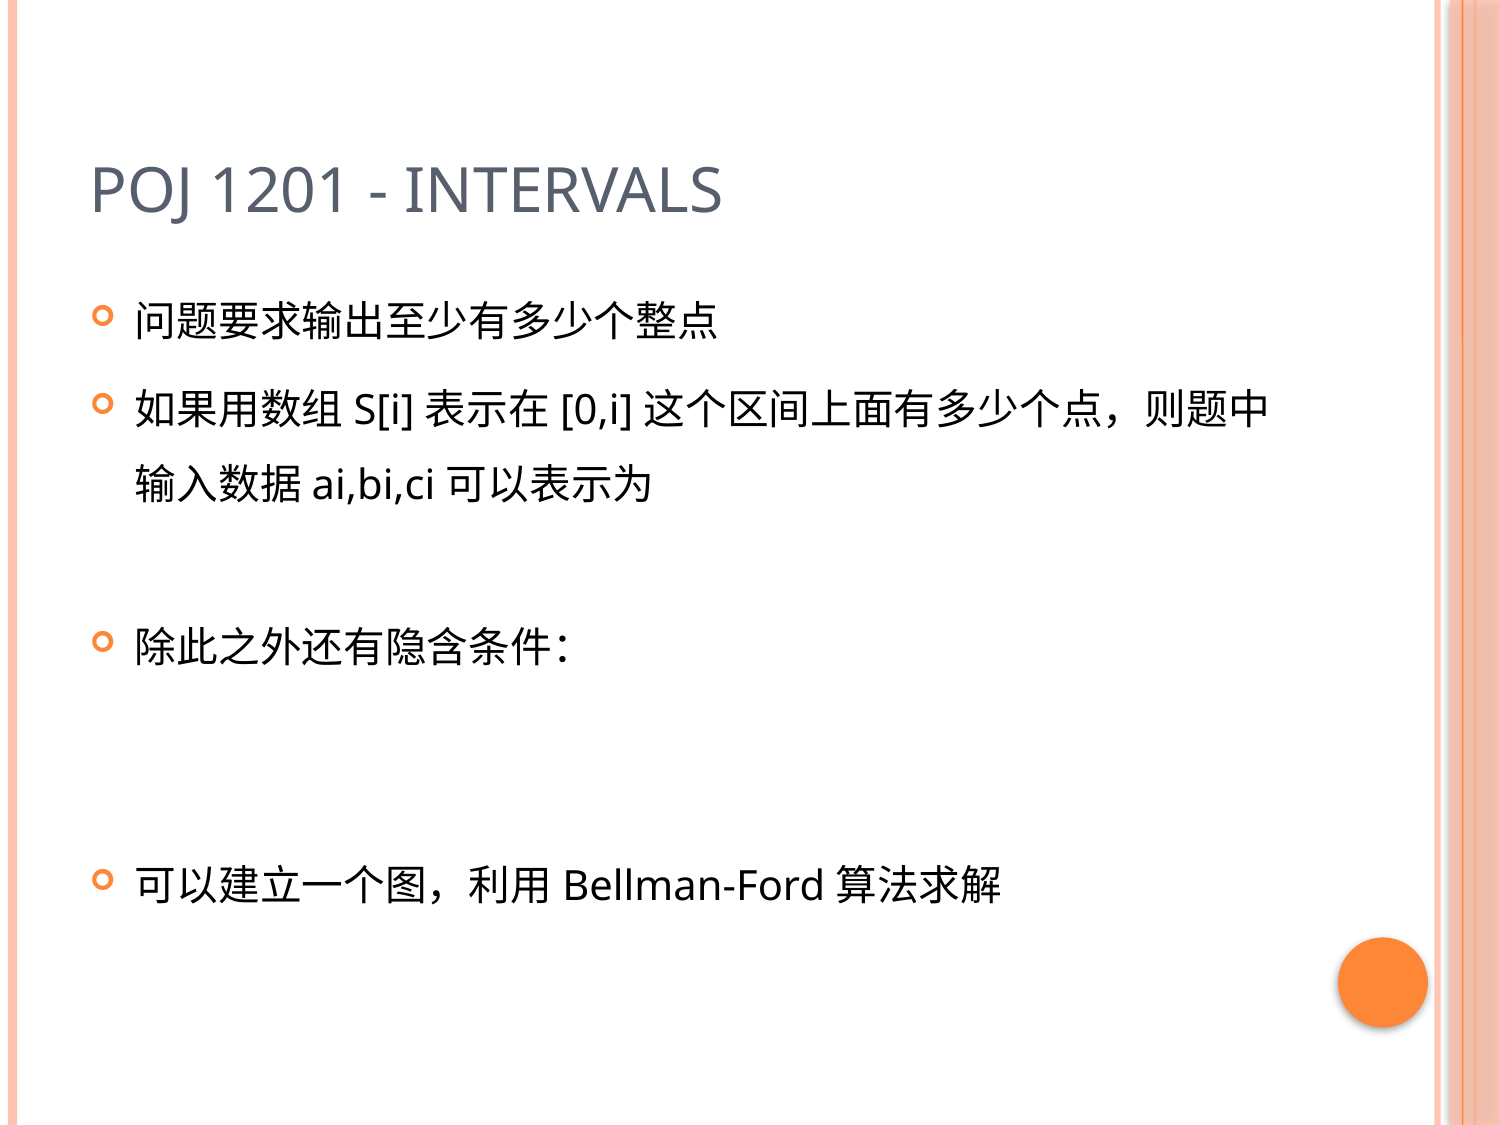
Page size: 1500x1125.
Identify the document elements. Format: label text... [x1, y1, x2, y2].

title POJ 1201 - Intervals [75, 45, 1300, 233]
